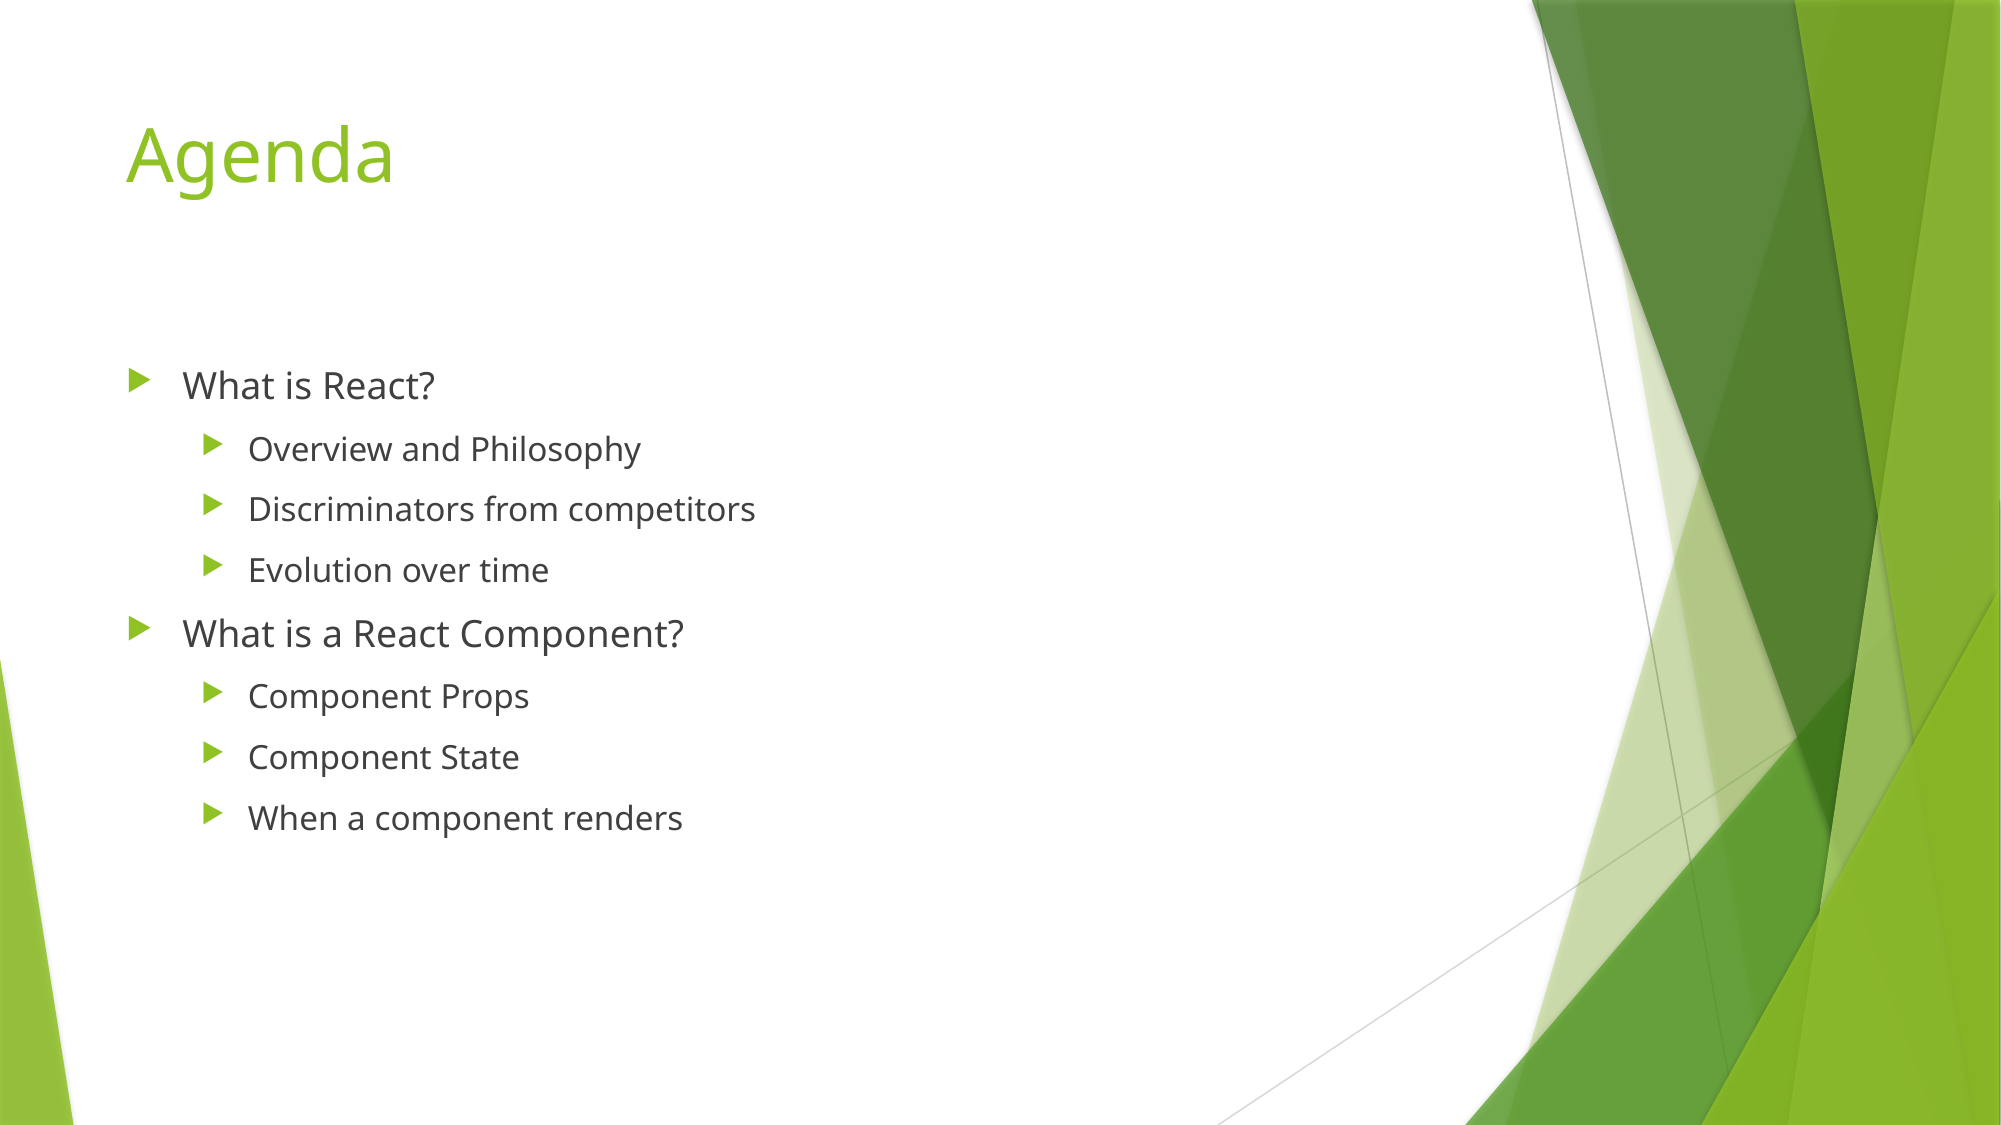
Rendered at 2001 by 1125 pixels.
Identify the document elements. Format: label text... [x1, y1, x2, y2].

list What is React? Overview and Philosophy Discriminators from competitors Evolution over time What is a React Component? Component Props Component State When a component renders [111, 354, 1522, 992]
title Agenda [111, 99, 1522, 317]
